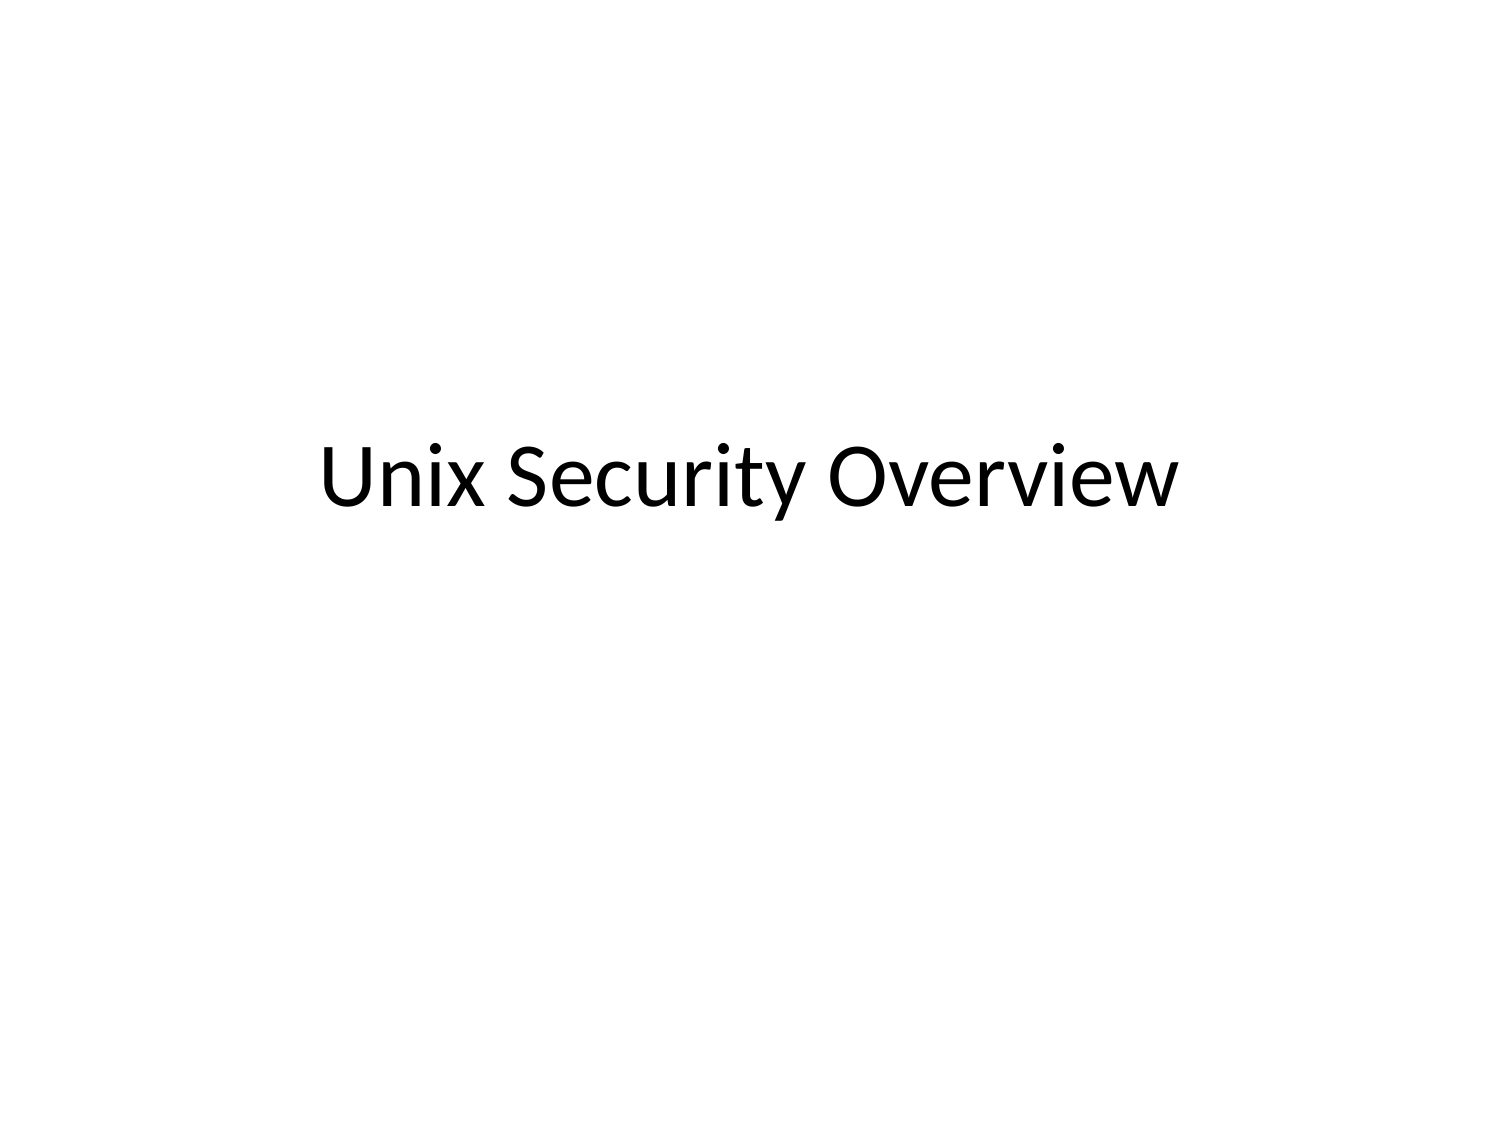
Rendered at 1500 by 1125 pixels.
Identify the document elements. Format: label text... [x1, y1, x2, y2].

title Unix Security Overview [112, 349, 1388, 591]
